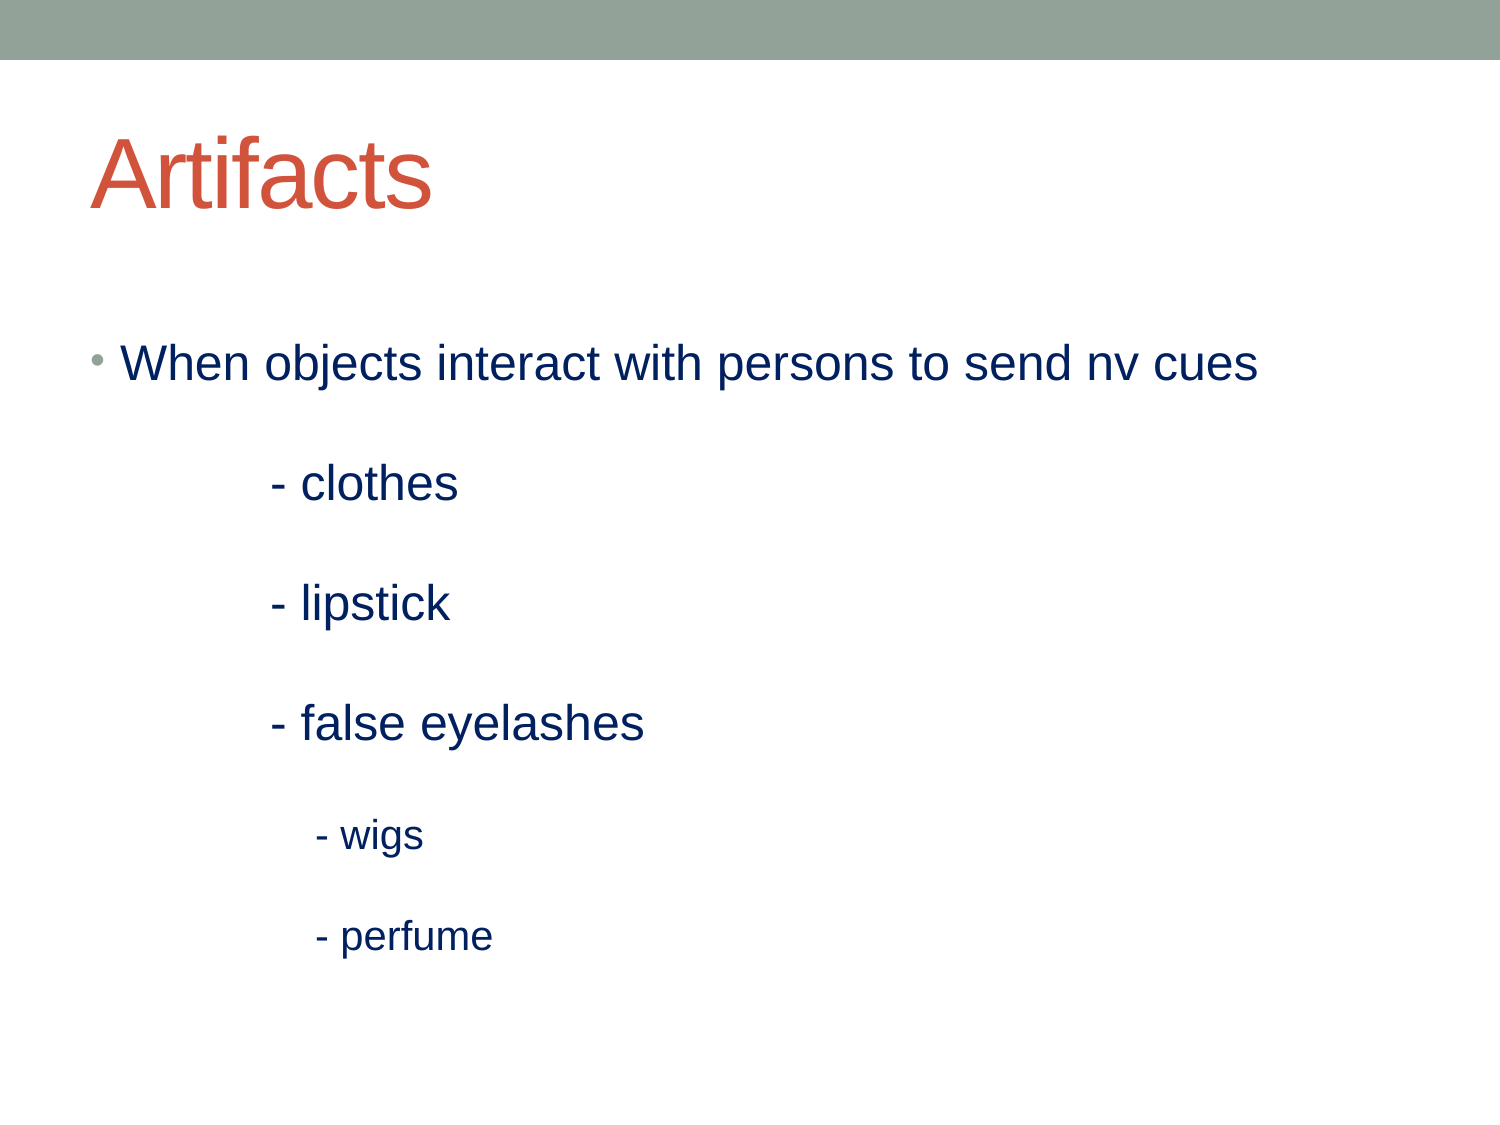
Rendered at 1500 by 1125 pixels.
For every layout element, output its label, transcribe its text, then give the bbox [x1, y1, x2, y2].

list When objects interact with persons to send nv cues - clothes - lipstick - false eyelashes - wigs - perfume [75, 262, 1425, 1063]
title Artifacts [75, 87, 1425, 250]
